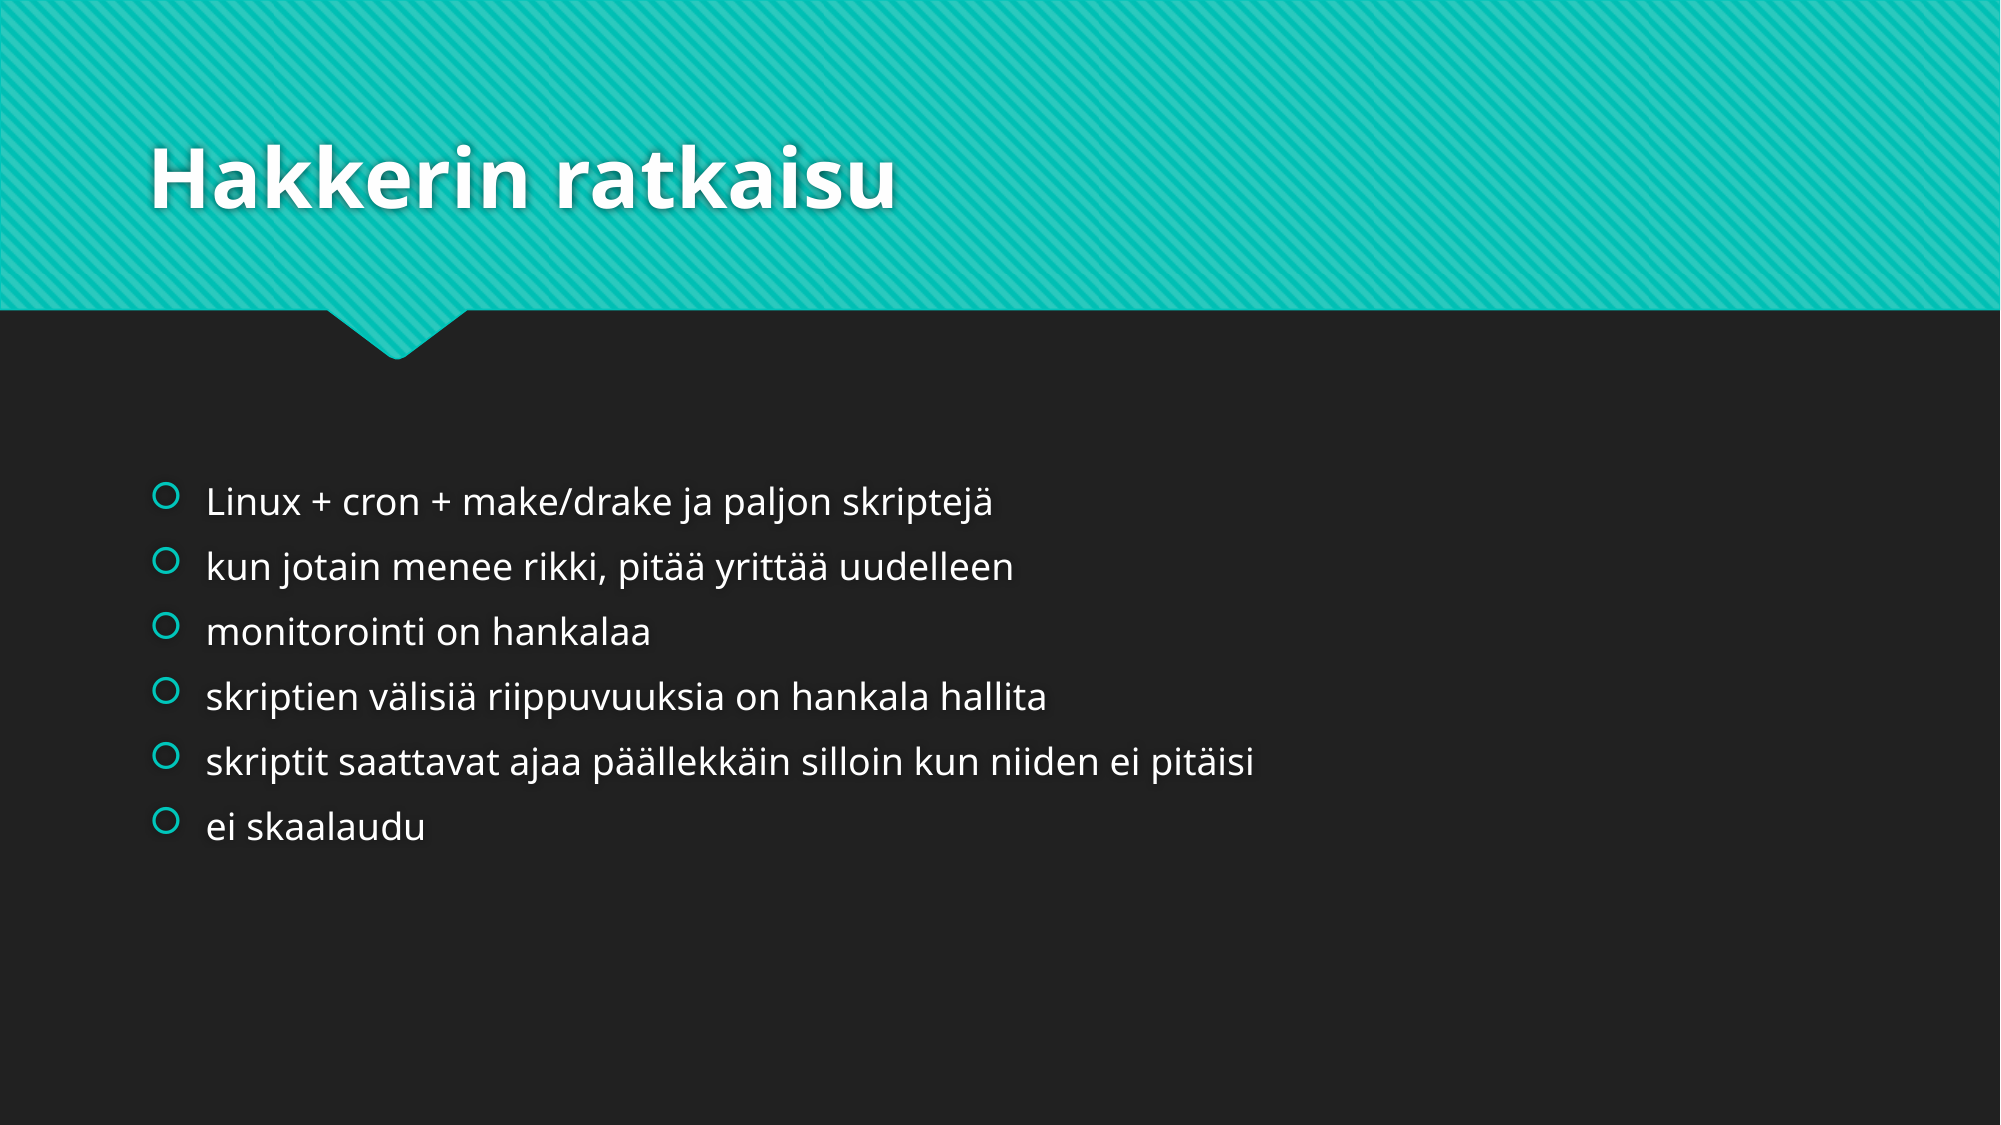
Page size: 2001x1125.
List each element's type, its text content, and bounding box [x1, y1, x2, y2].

title Hakkerin ratkaisu [132, 73, 1868, 233]
list Linux + cron + make/drake ja paljon skriptejä kun jotain menee rikki, pitää yrittää uudelleen monitorointi on hankalaa skriptien välisiä riippuvuuksia on hankala hallita skriptit saattavat ajaa päällekkäin silloin kun niiden ei pitäisi ei skaalaudu [134, 364, 1866, 962]
